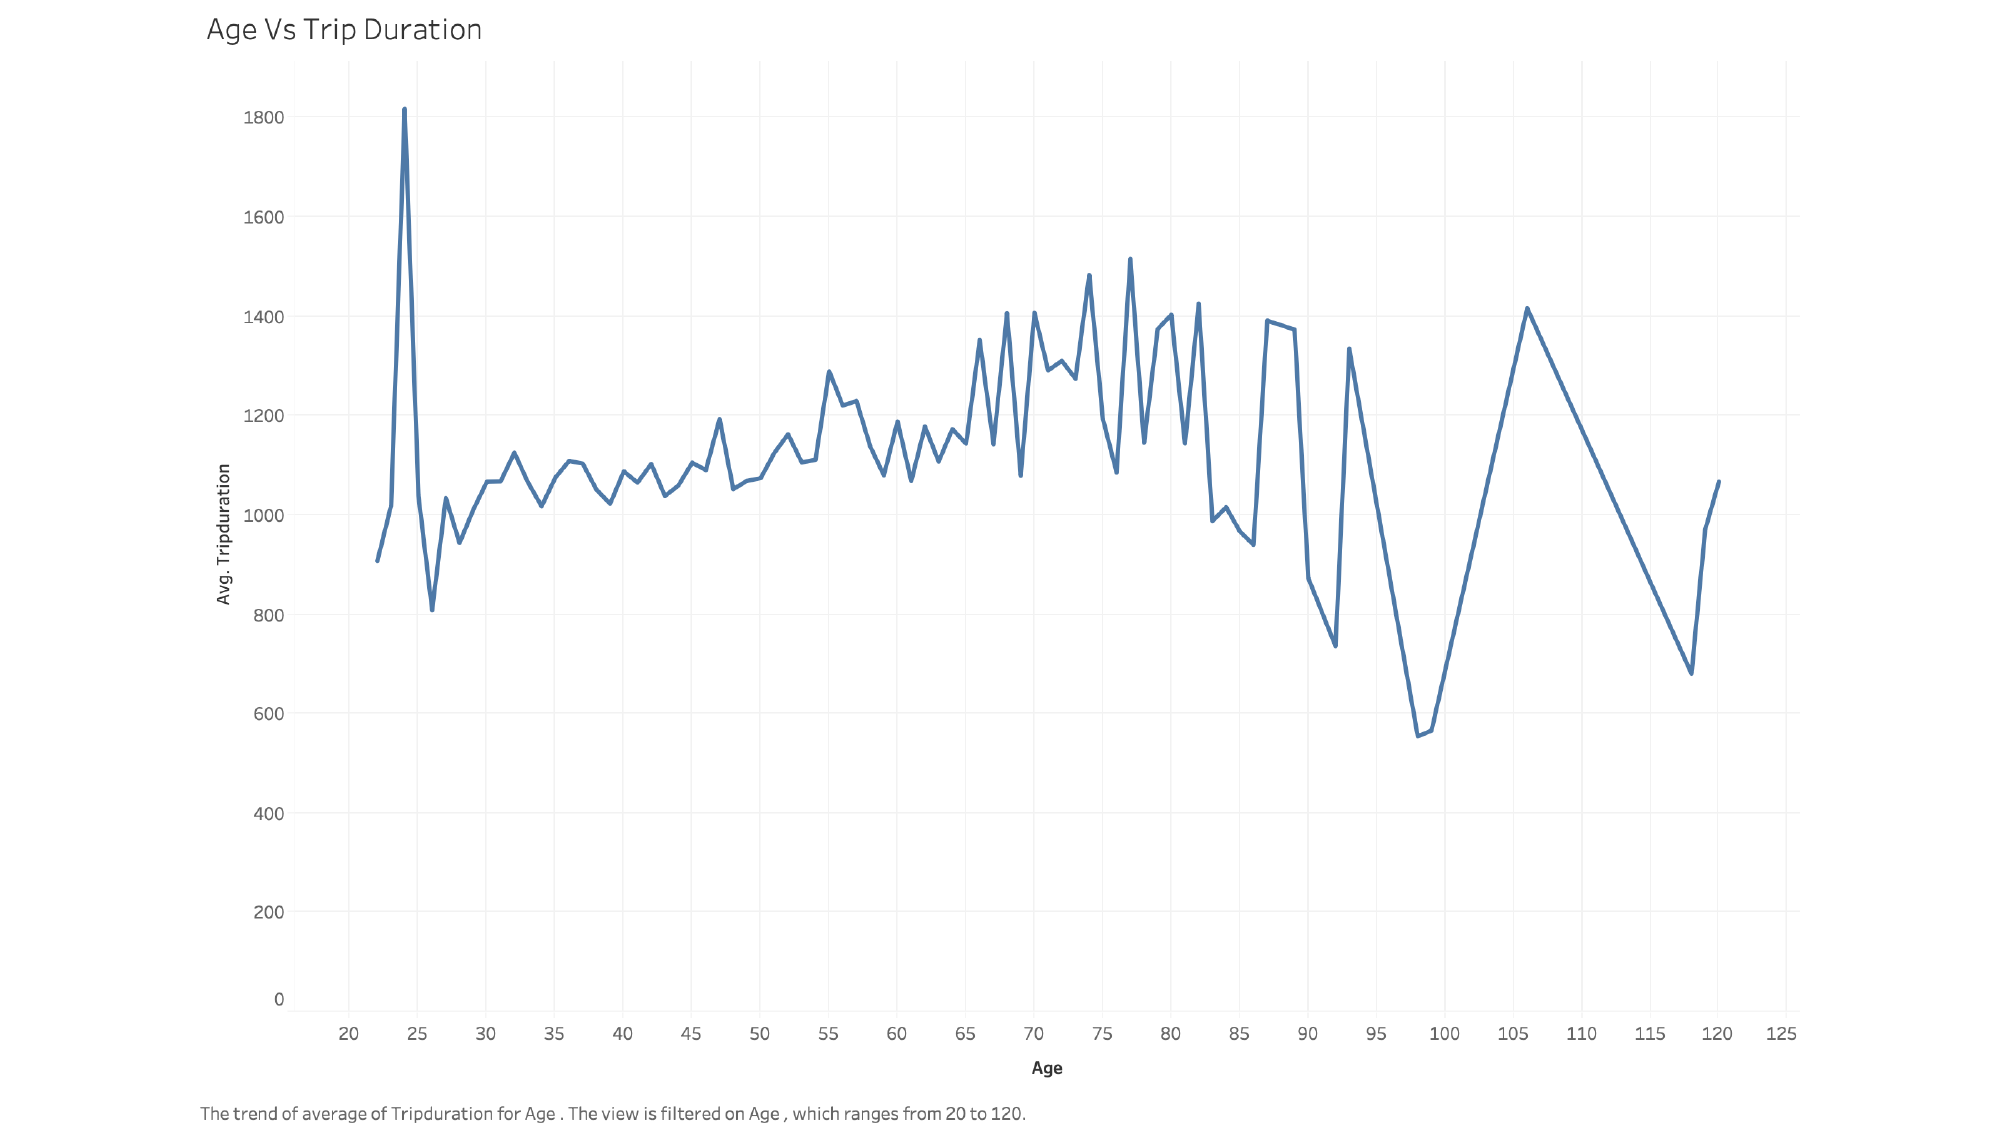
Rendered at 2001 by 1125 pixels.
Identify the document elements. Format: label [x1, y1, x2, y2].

picture [200, 0, 1800, 1125]
